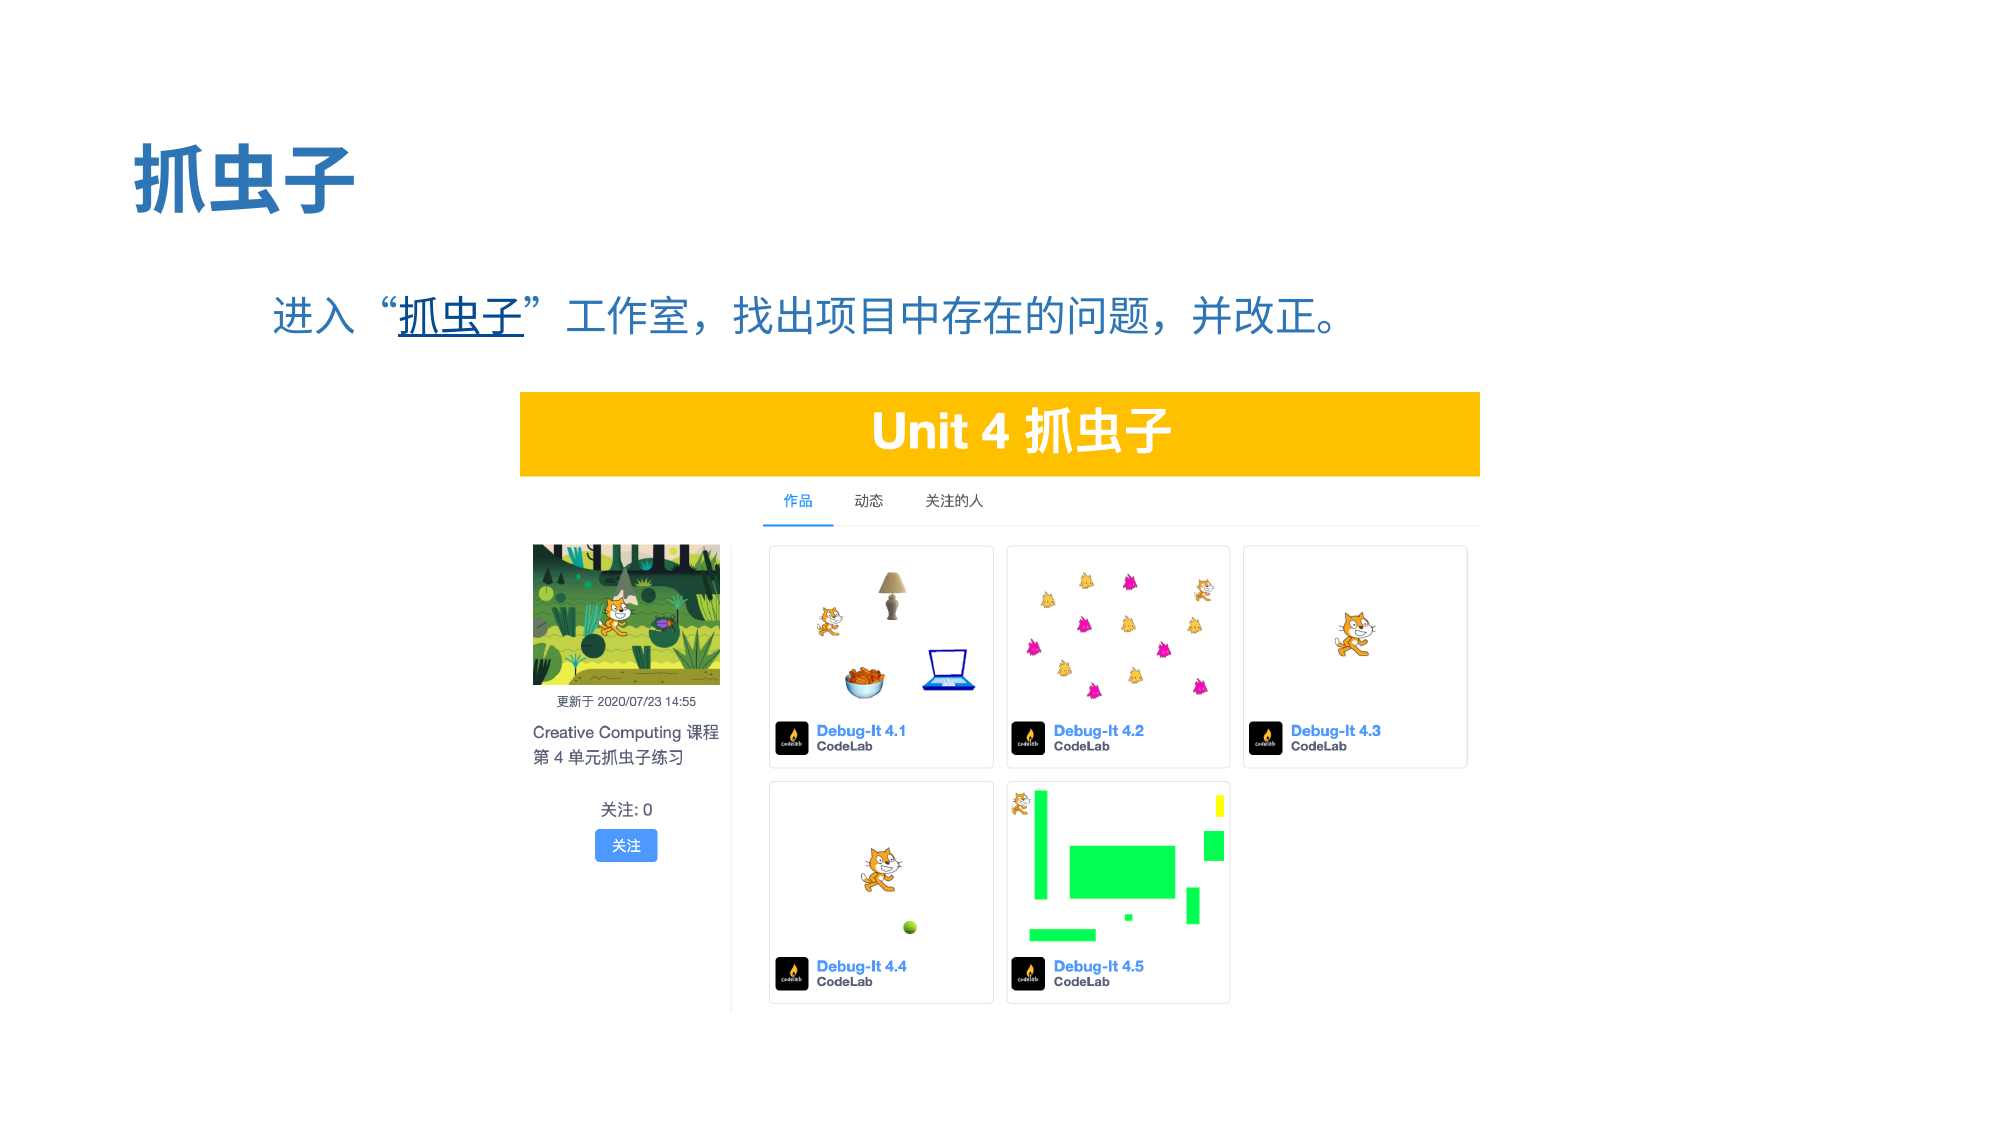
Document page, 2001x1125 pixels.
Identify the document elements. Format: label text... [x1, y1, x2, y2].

text_box 抓虫子 [117, 125, 1515, 230]
picture [520, 392, 1480, 1012]
text_box 进入“抓虫子”工作室，找出项目中存在的问题，并改正。 [258, 281, 1558, 358]
